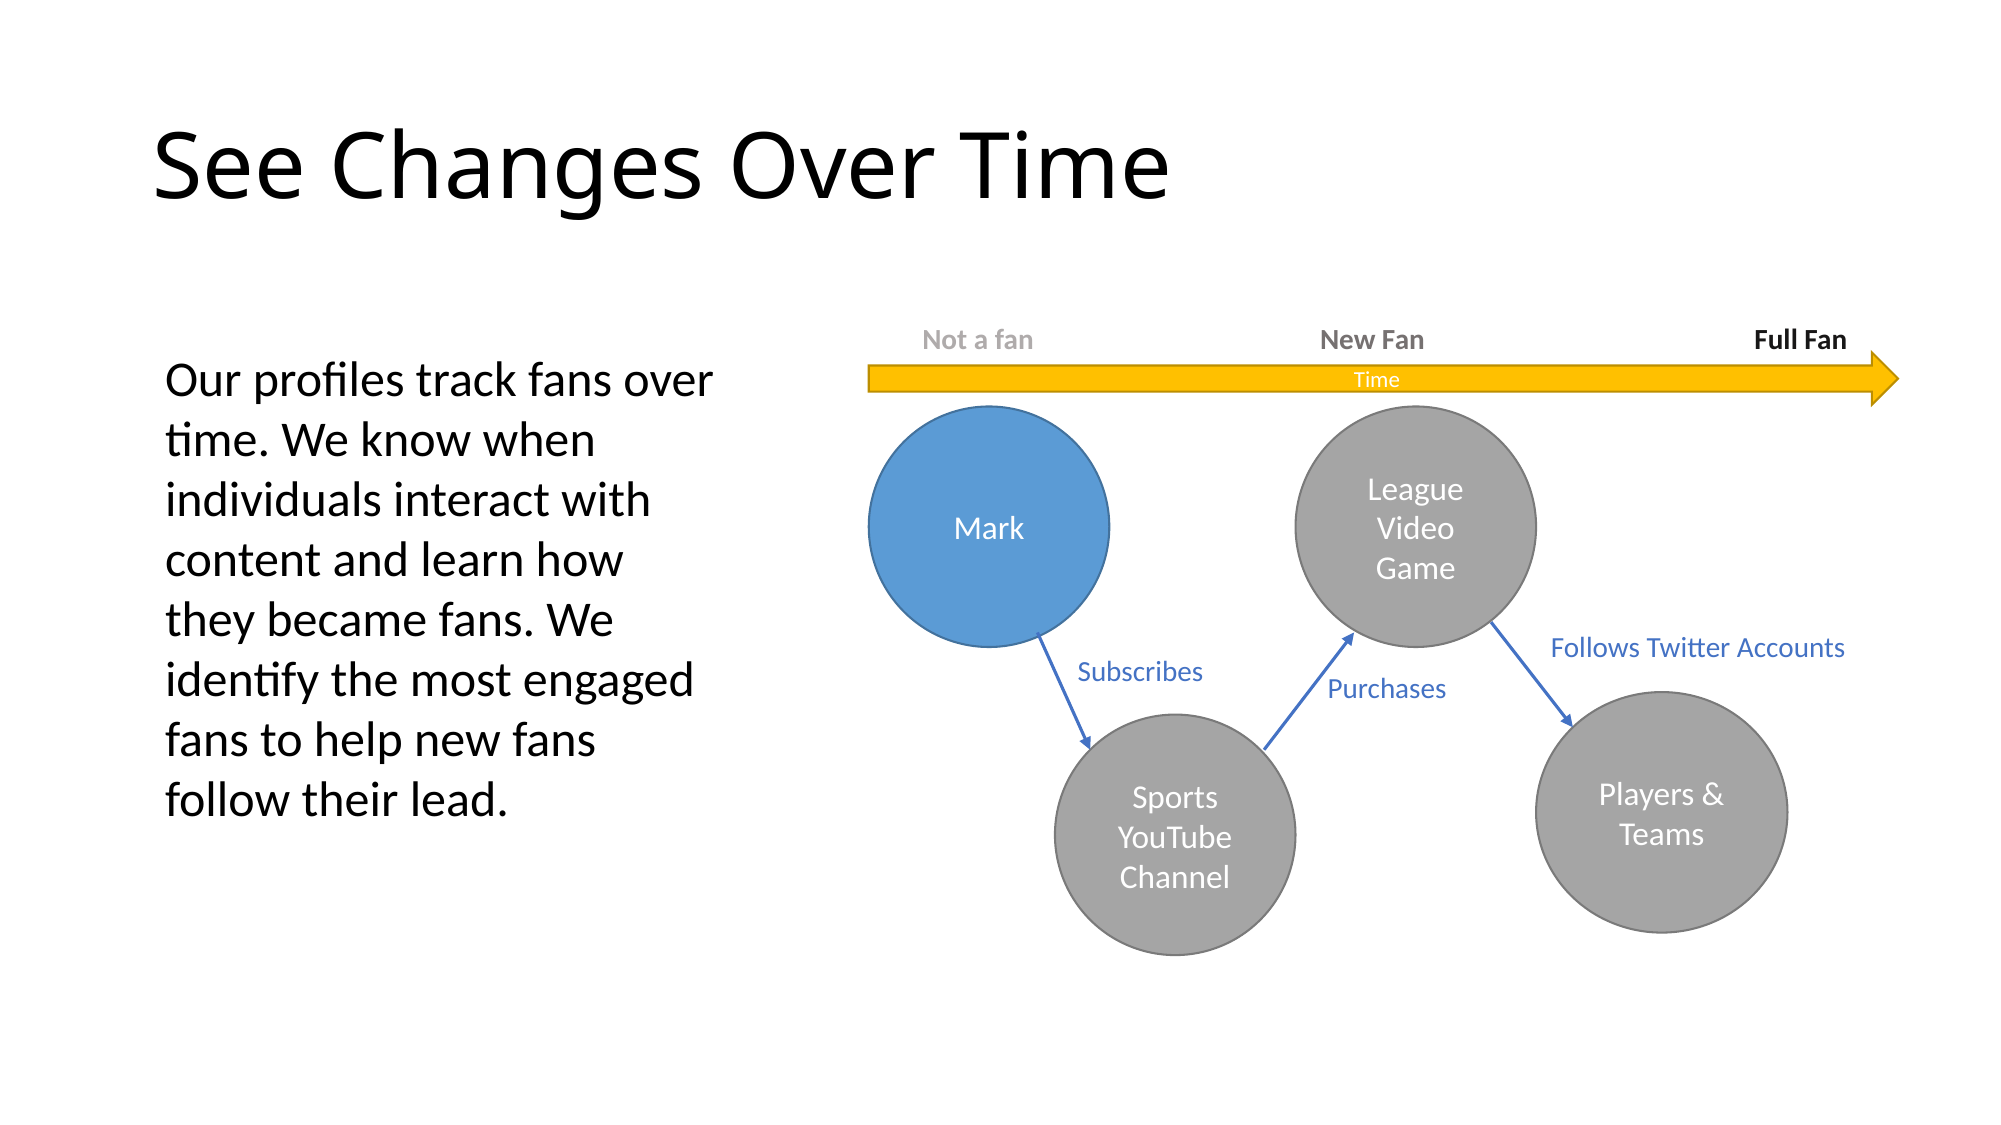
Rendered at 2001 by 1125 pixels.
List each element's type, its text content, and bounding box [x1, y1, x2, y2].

text_box Our profiles track fans over time. We know when individuals interact with content and learn how they became fans. We identify the most engaged fans to help new fans follow their lead. [150, 339, 733, 834]
title See Changes Over Time [137, 59, 1863, 278]
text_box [868, 312, 1899, 956]
